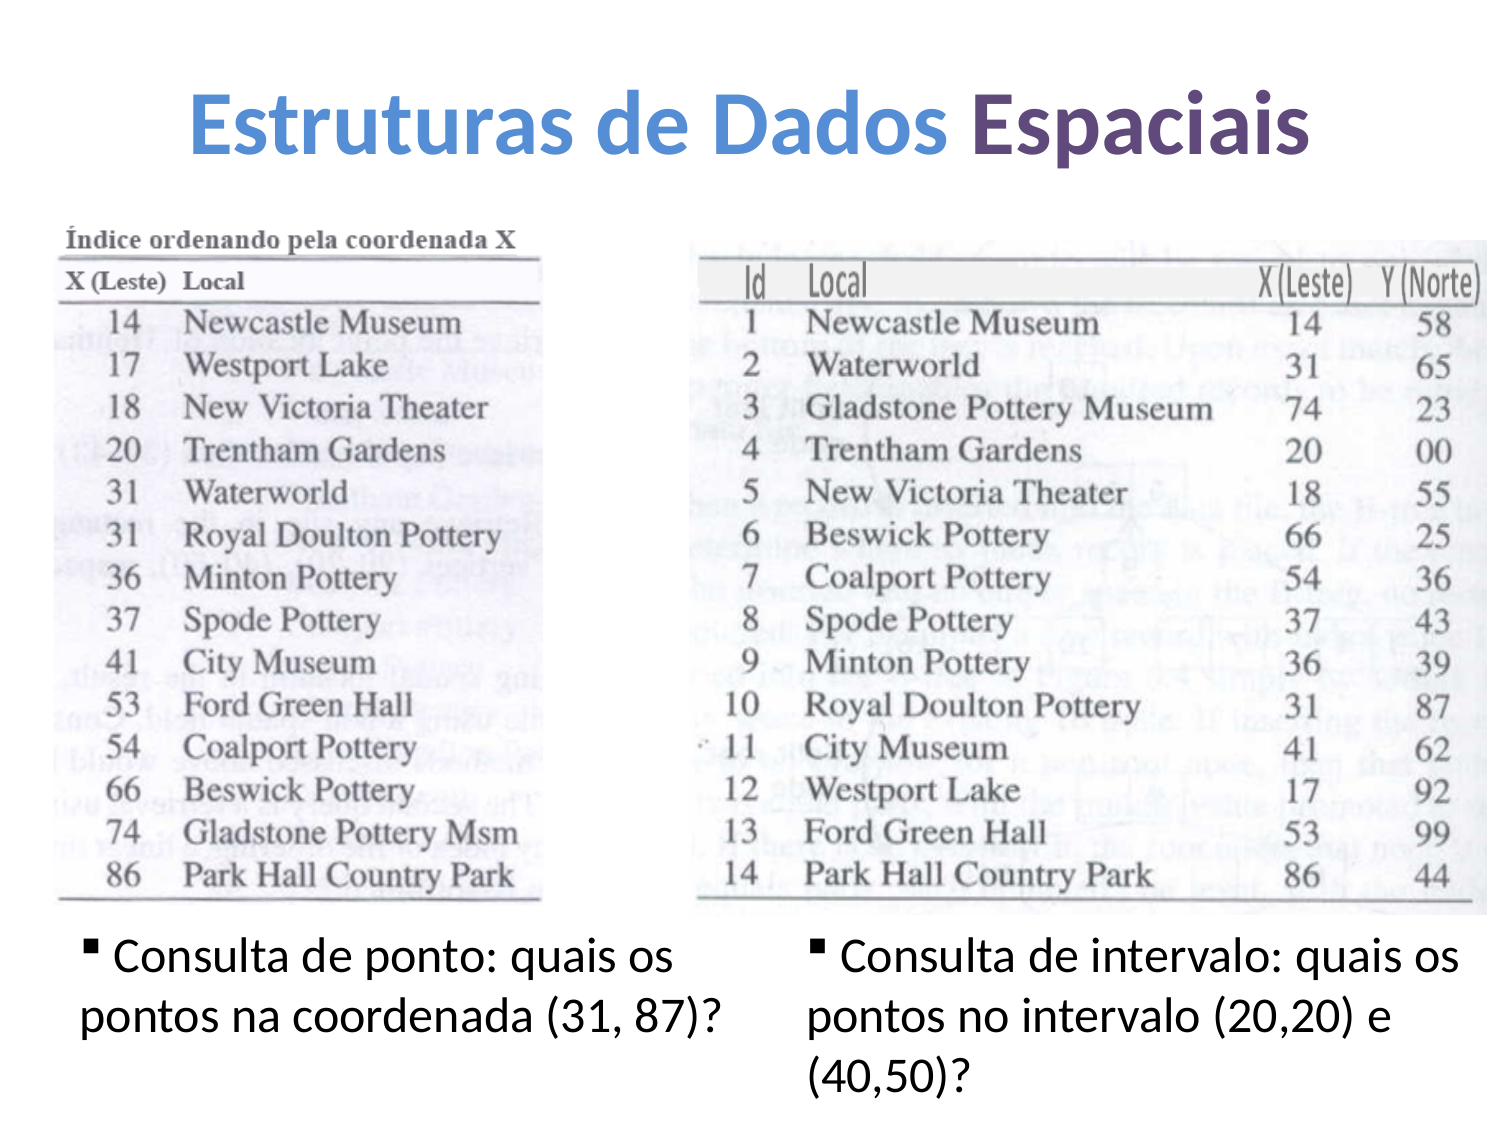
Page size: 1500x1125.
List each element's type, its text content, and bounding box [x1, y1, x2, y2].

title Estruturas de Dados Espaciais [75, 23, 1425, 212]
text_box Consulta de ponto: quais os pontos na coordenada (31, 87)? [64, 915, 774, 1050]
picture [689, 240, 1487, 918]
picture [11, 211, 601, 950]
text_box Consulta de intervalo: quais os pontos no intervalo (20,20) e (40,50)? [791, 915, 1500, 1110]
